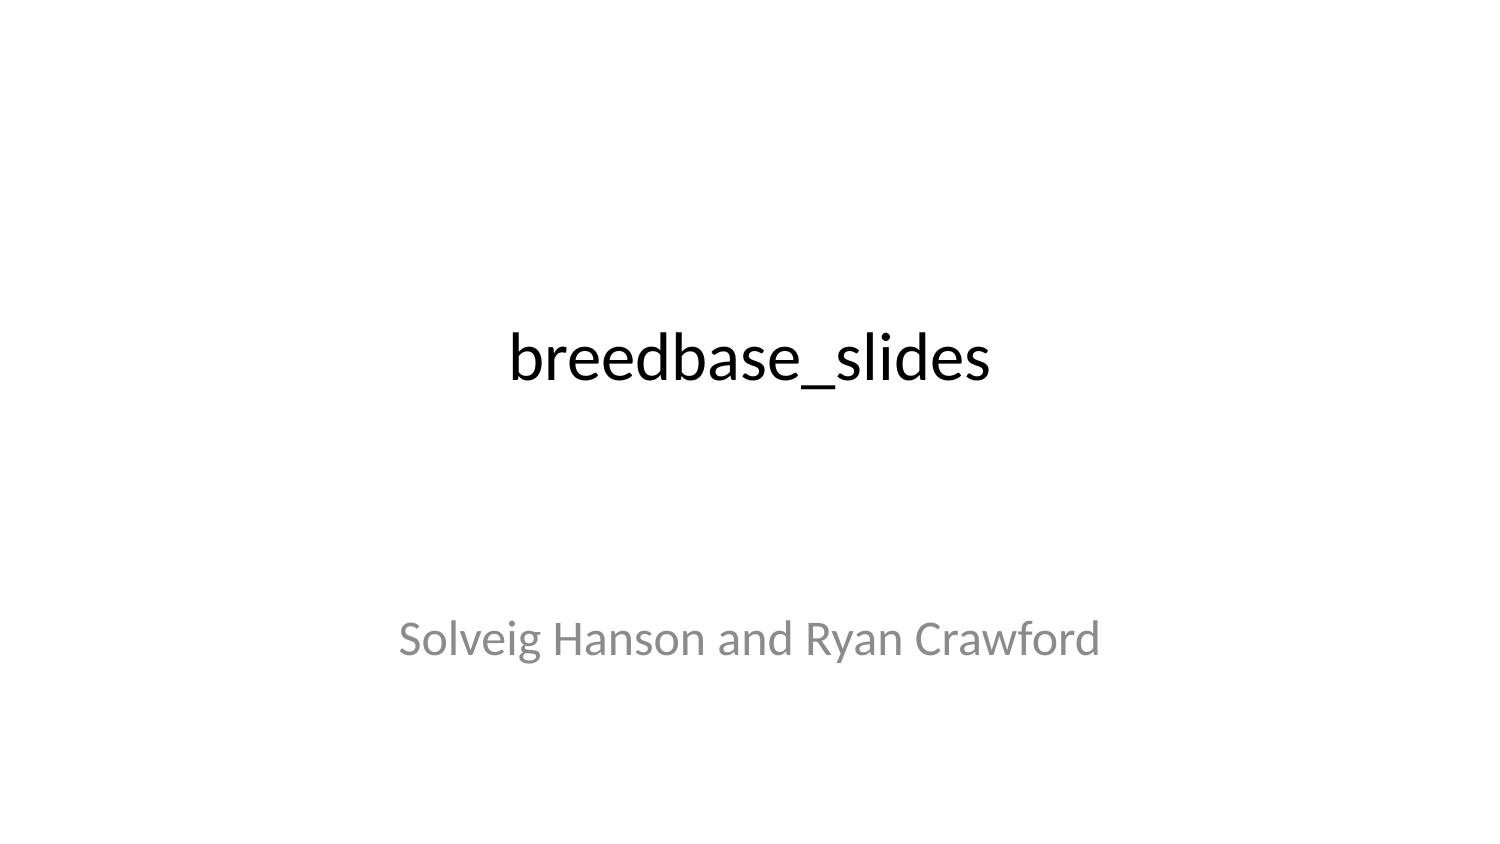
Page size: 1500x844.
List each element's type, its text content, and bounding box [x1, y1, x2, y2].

title breedbase_slides [112, 262, 1388, 443]
subtitle Solveig Hanson and Ryan Crawford [225, 478, 1275, 694]
